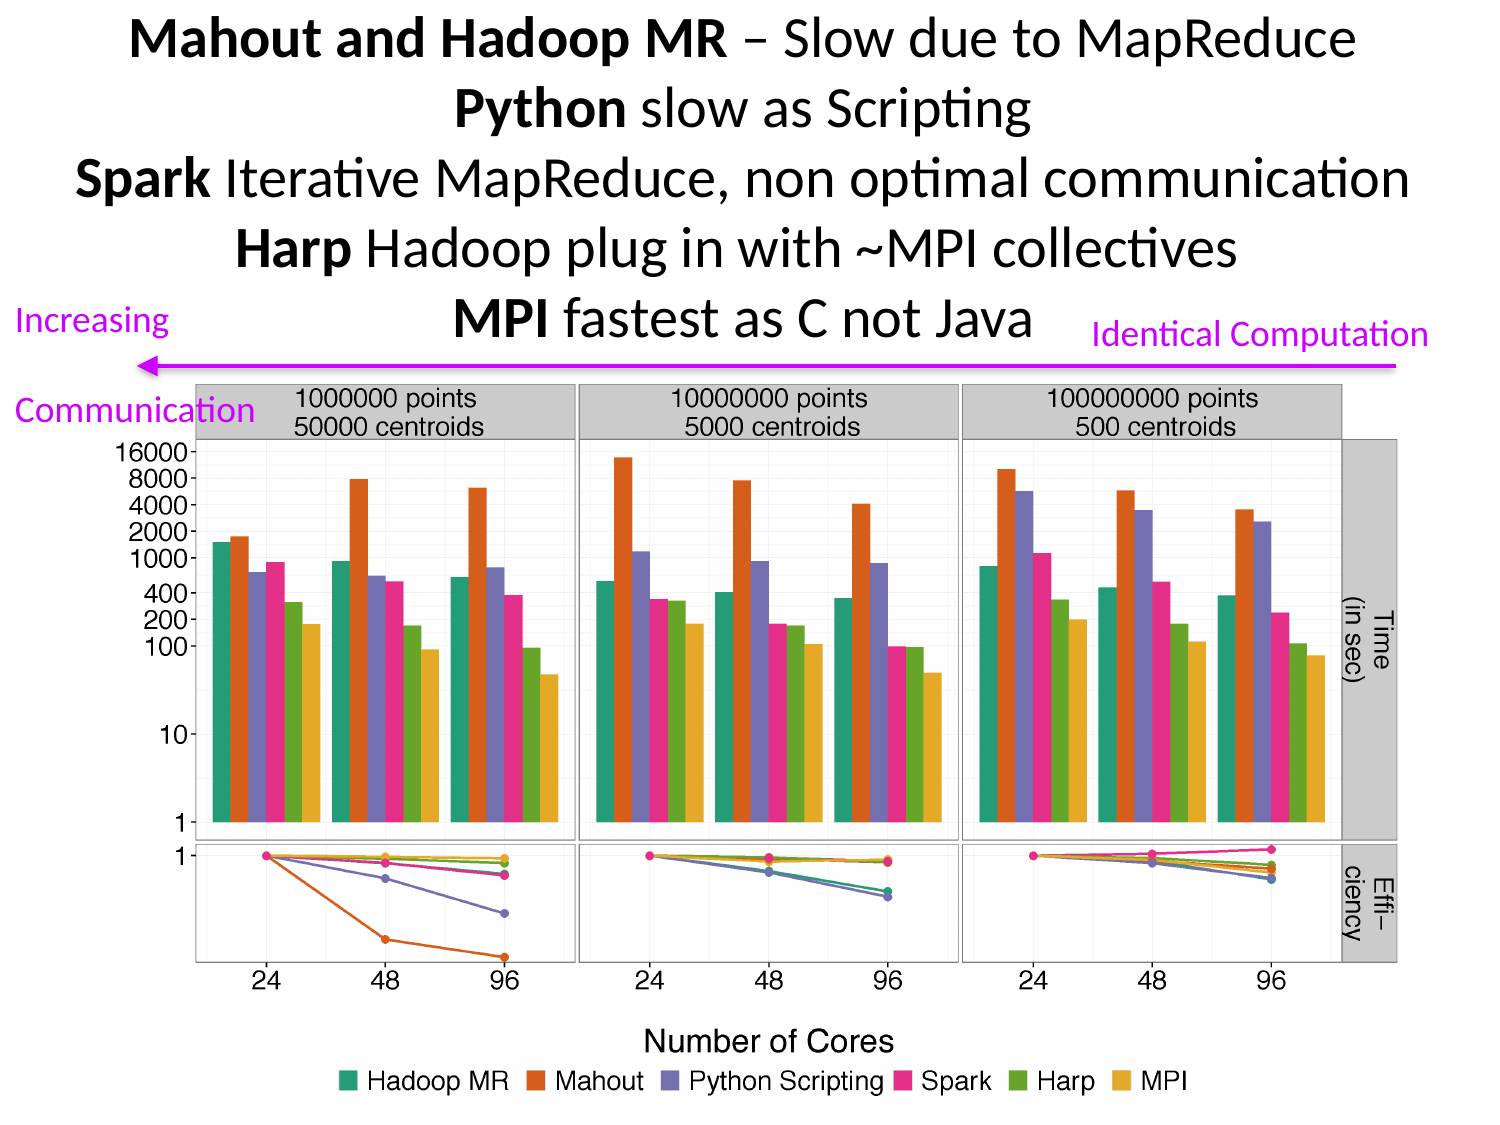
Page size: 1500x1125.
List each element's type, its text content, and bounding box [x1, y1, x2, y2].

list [68, 368, 1419, 1112]
text_box Increasing Communication [0, 288, 274, 438]
title Mahout and Hadoop MR – Slow due to MapReduce Python slow as Scripting Spark Iterative MapReduce, non optimal communication Harp Hadoop plug in with ~MPI collectives MPI fastest as C not Java [0, 150, 1487, 338]
text_box Identical Computation [1076, 302, 1463, 362]
